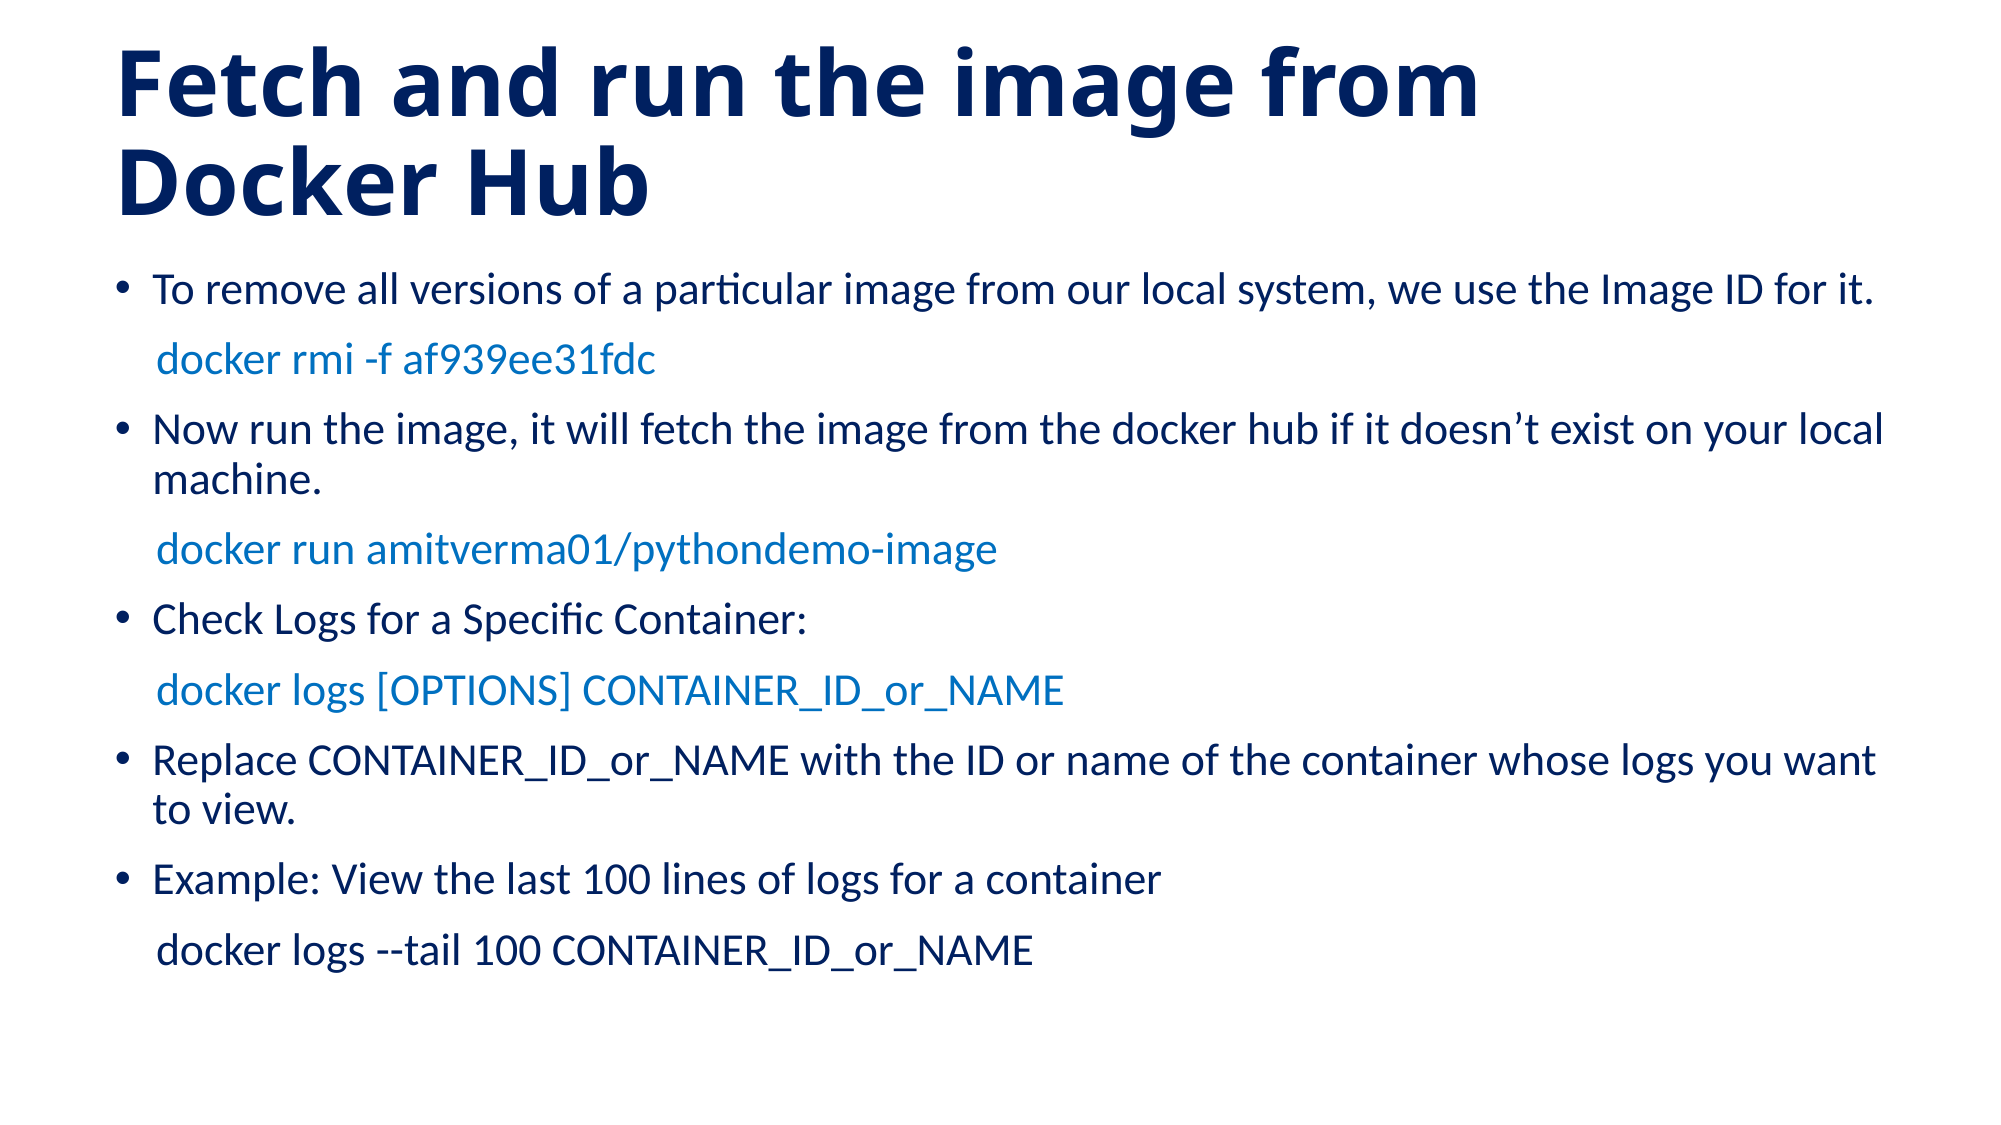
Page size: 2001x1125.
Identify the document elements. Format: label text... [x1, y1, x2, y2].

title Fetch and run the image from Docker Hub [99, 52, 1825, 220]
list To remove all versions of a particular image from our local system, we use the Image ID for it. docker rmi -f af939ee31fdc Now run the image, it will fetch the image from the docker hub if it doesn’t exist on your local machine. docker run amitverma01/pythondemo-image Check Logs for a Specific Container: docker logs [OPTIONS] CONTAINER_ID_or_NAME Replace CONTAINER_ID_or_NAME with the ID or name of the container whose logs you want to view. Example: View the last 100 lines of logs for a container docker logs --tail 100 CONTAINER_ID_or_NAME [99, 257, 1906, 1052]
